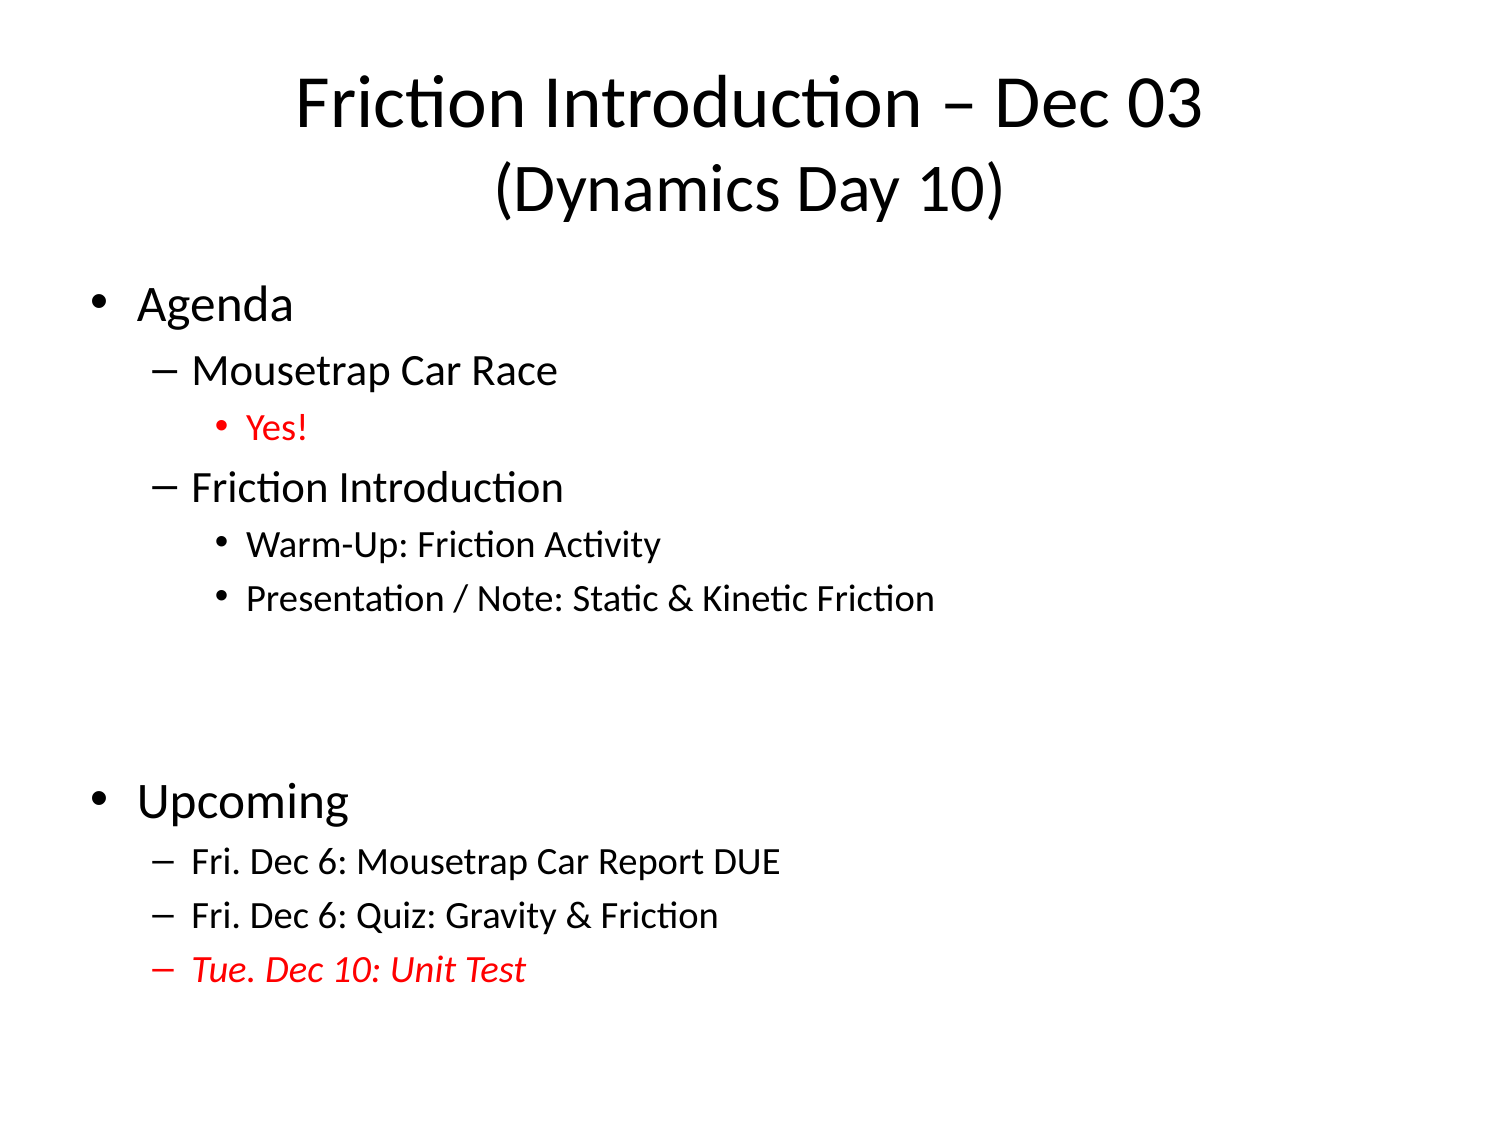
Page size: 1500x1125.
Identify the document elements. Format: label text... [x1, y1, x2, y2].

title Friction Introduction – Dec 03 (Dynamics Day 10) [75, 45, 1425, 233]
list Agenda Mousetrap Car Race Yes! Friction Introduction Warm-Up: Friction Activity Presentation / Note: Static & Kinetic Friction Upcoming Fri. Dec 6: Mousetrap Car Report DUE Fri. Dec 6: Quiz: Gravity & Friction Tue. Dec 10: Unit Test [75, 262, 1425, 1005]
